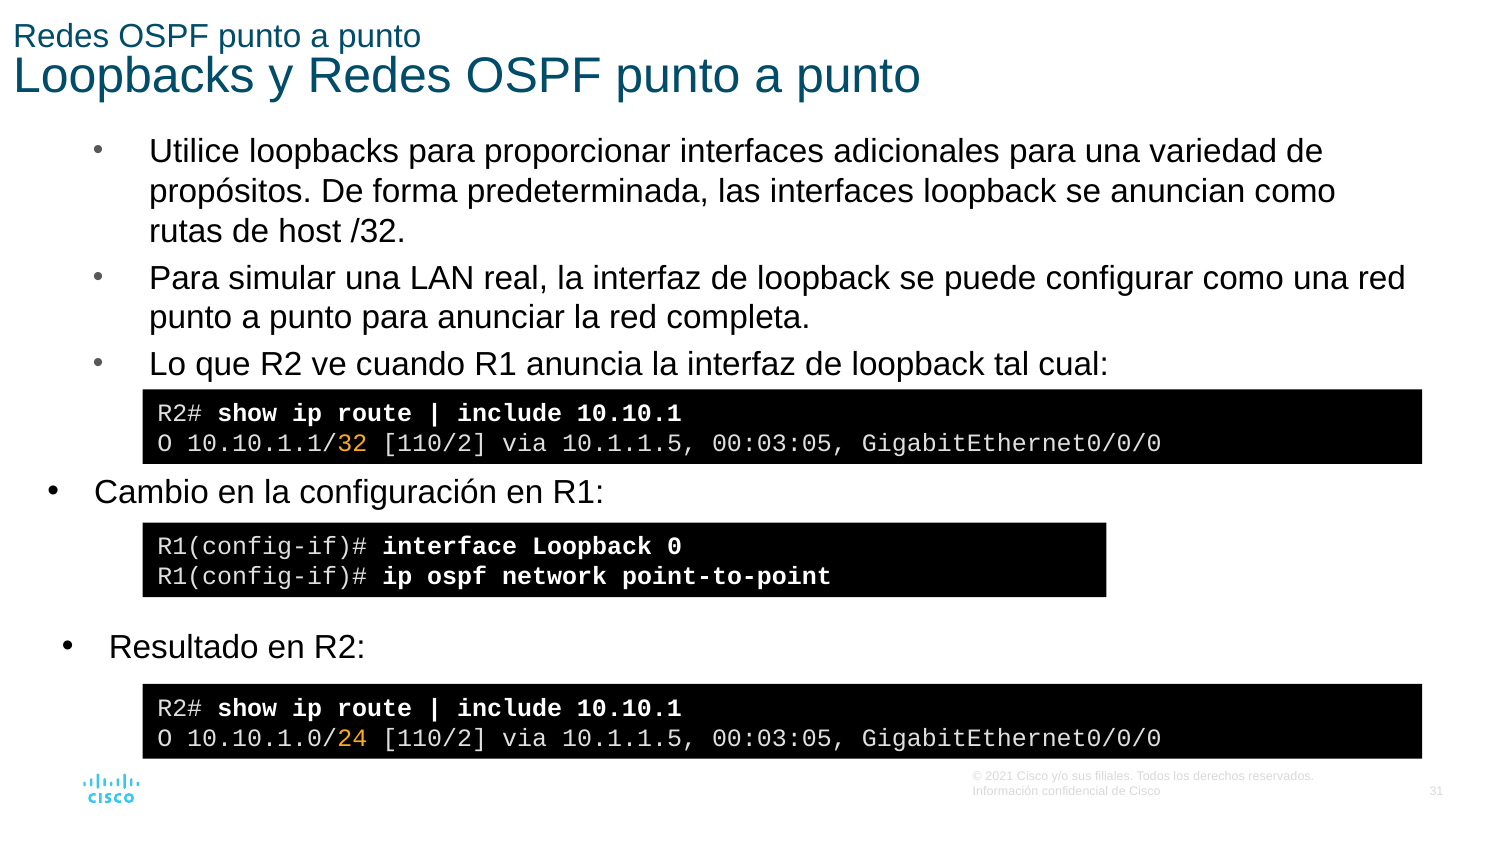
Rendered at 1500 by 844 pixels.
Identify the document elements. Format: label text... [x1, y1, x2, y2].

list Utilice loopbacks para proporcionar interfaces adicionales para una variedad de propósitos. De forma predeterminada, las interfaces loopback se anuncian como rutas de host /32. Para simular una LAN real, la interfaz de loopback se puede configurar como una red punto a punto para anunciar la red completa. Lo que R2 ve cuando R1 anuncia la interfaz de loopback tal cual: [77, 121, 1437, 344]
text_box R2# show ip route | include 10.10.1 O 10.10.1.1/32 [110/2] via 10.1.1.5, 00:03:05, GigabitEthernet0/0/0 [142, 389, 1423, 464]
text_box R1(config-if)# interface Loopback 0 R1(config-if)# ip ospf network point-to-point [142, 522, 1107, 598]
text_box Resultado en R2: [47, 617, 381, 673]
title Redes OSPF punto a punto Loopbacks y Redes OSPF punto a punto [0, 1, 1368, 122]
text_box R2# show ip route | include 10.10.1 O 10.10.1.0/24 [110/2] via 10.1.1.5, 00:03:05, GigabitEthernet0/0/0 [142, 683, 1423, 759]
text_box Cambio en la configuración en R1: [32, 462, 620, 518]
